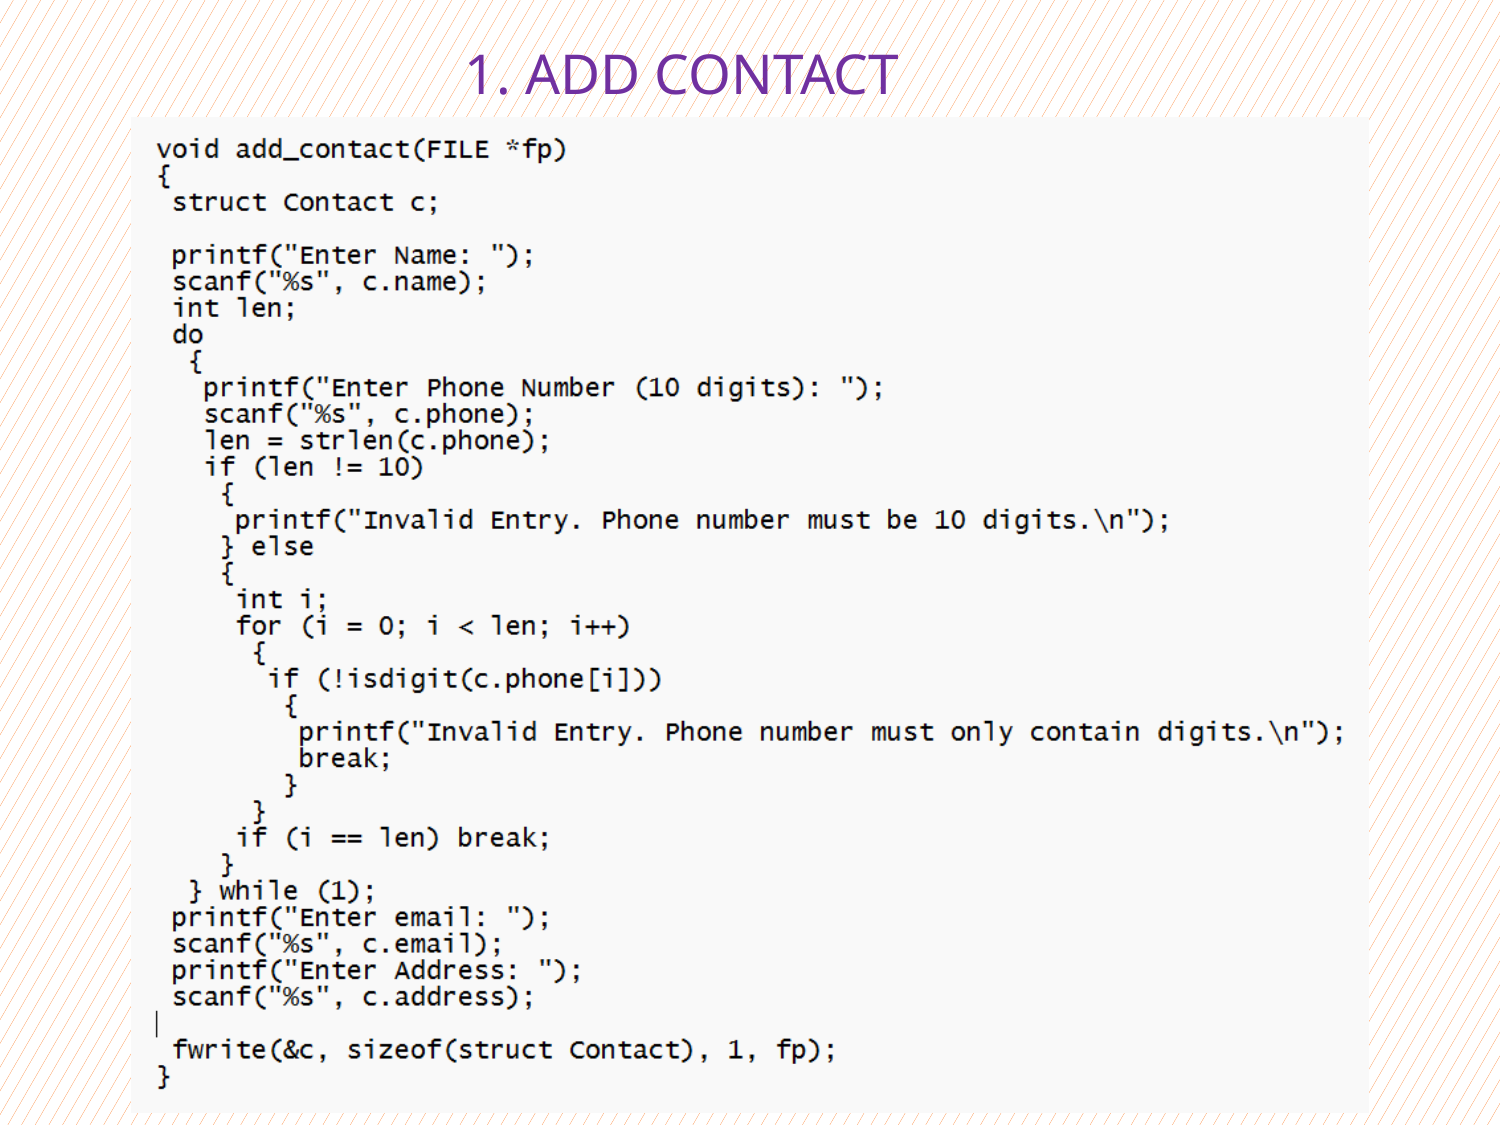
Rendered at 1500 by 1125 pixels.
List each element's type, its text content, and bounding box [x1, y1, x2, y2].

title 1. Add Contact [450, 24, 925, 113]
picture [131, 117, 1369, 1114]
